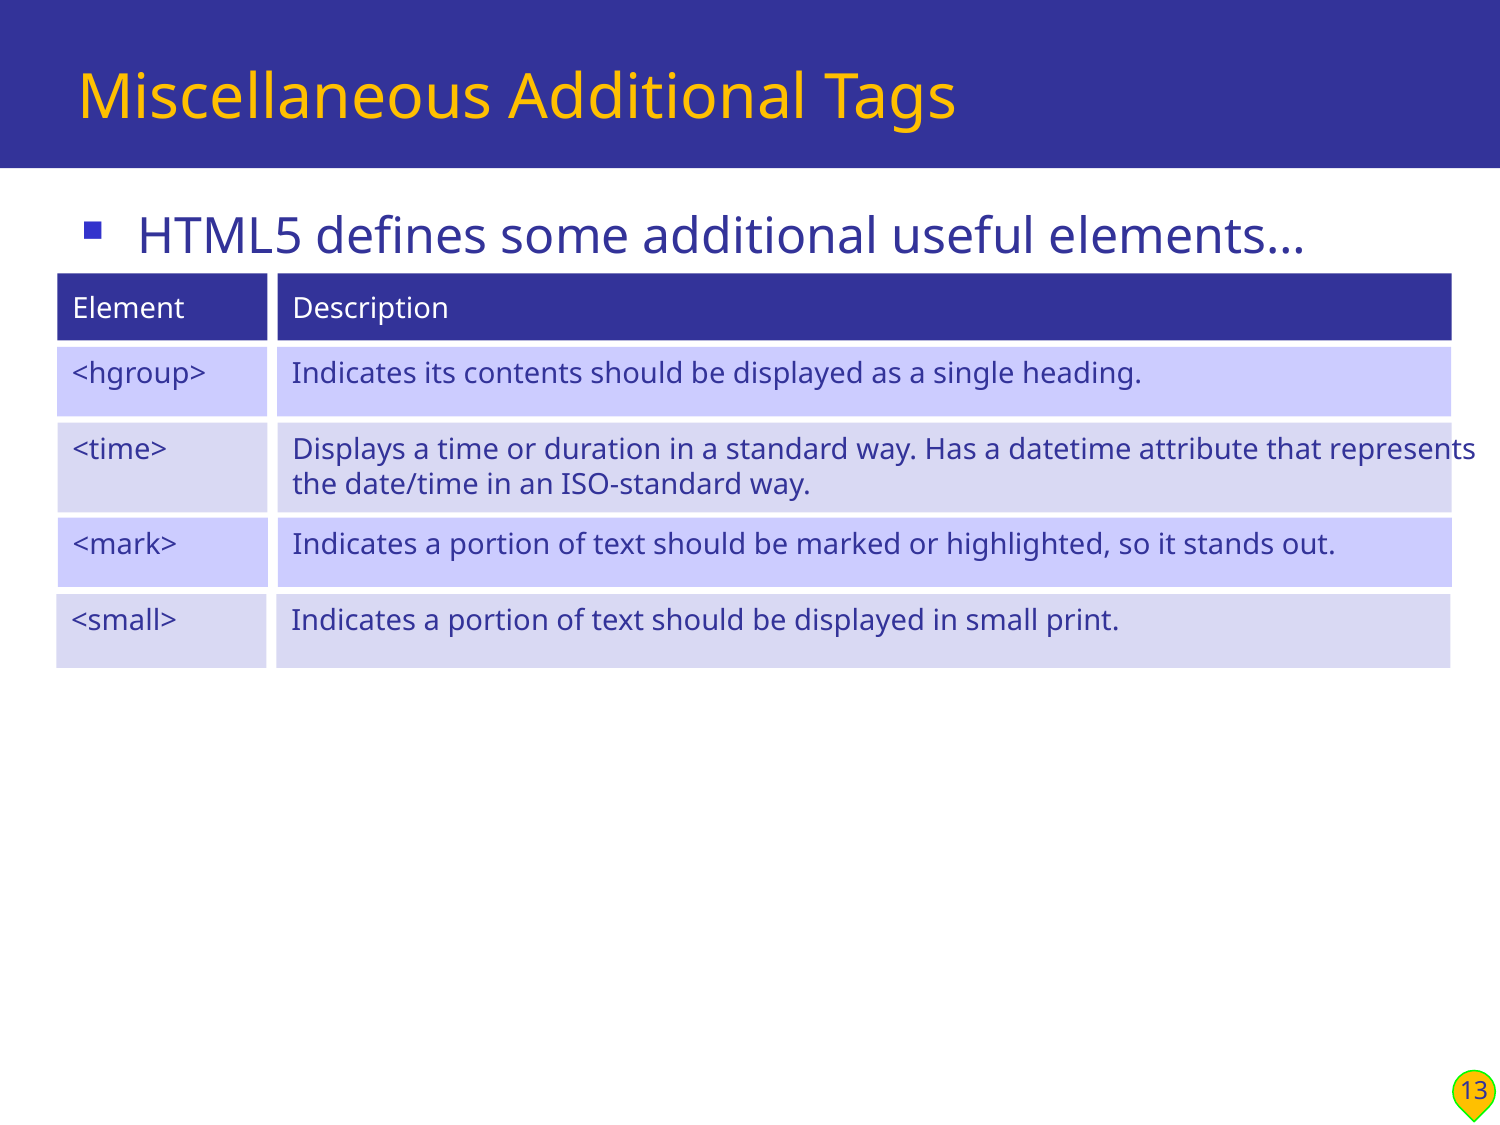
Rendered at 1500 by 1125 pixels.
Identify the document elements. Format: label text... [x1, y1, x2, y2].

list HTML5 defines some additional useful elements… [66, 196, 1460, 1007]
text_box Displays a time or duration in a standard way. Has a datetime attribute that represents the date/time in an ISO-standard way. [277, 422, 1452, 513]
text_box Indicates its contents should be displayed as a single heading. [277, 346, 1452, 417]
title Miscellaneous Additional Tags [61, 24, 1465, 139]
text_box <small> [56, 594, 267, 668]
text_box <hgroup> [57, 346, 268, 417]
footer 13 [1431, 1040, 1500, 1117]
text_box Indicates a portion of text should be displayed in small print. [276, 594, 1451, 668]
text_box Description [277, 273, 1452, 341]
text_box <mark> [57, 517, 268, 587]
text_box Indicates a portion of text should be marked or highlighted, so it stands out. [277, 517, 1452, 587]
text_box Element [57, 273, 268, 341]
text_box <time> [57, 422, 268, 513]
